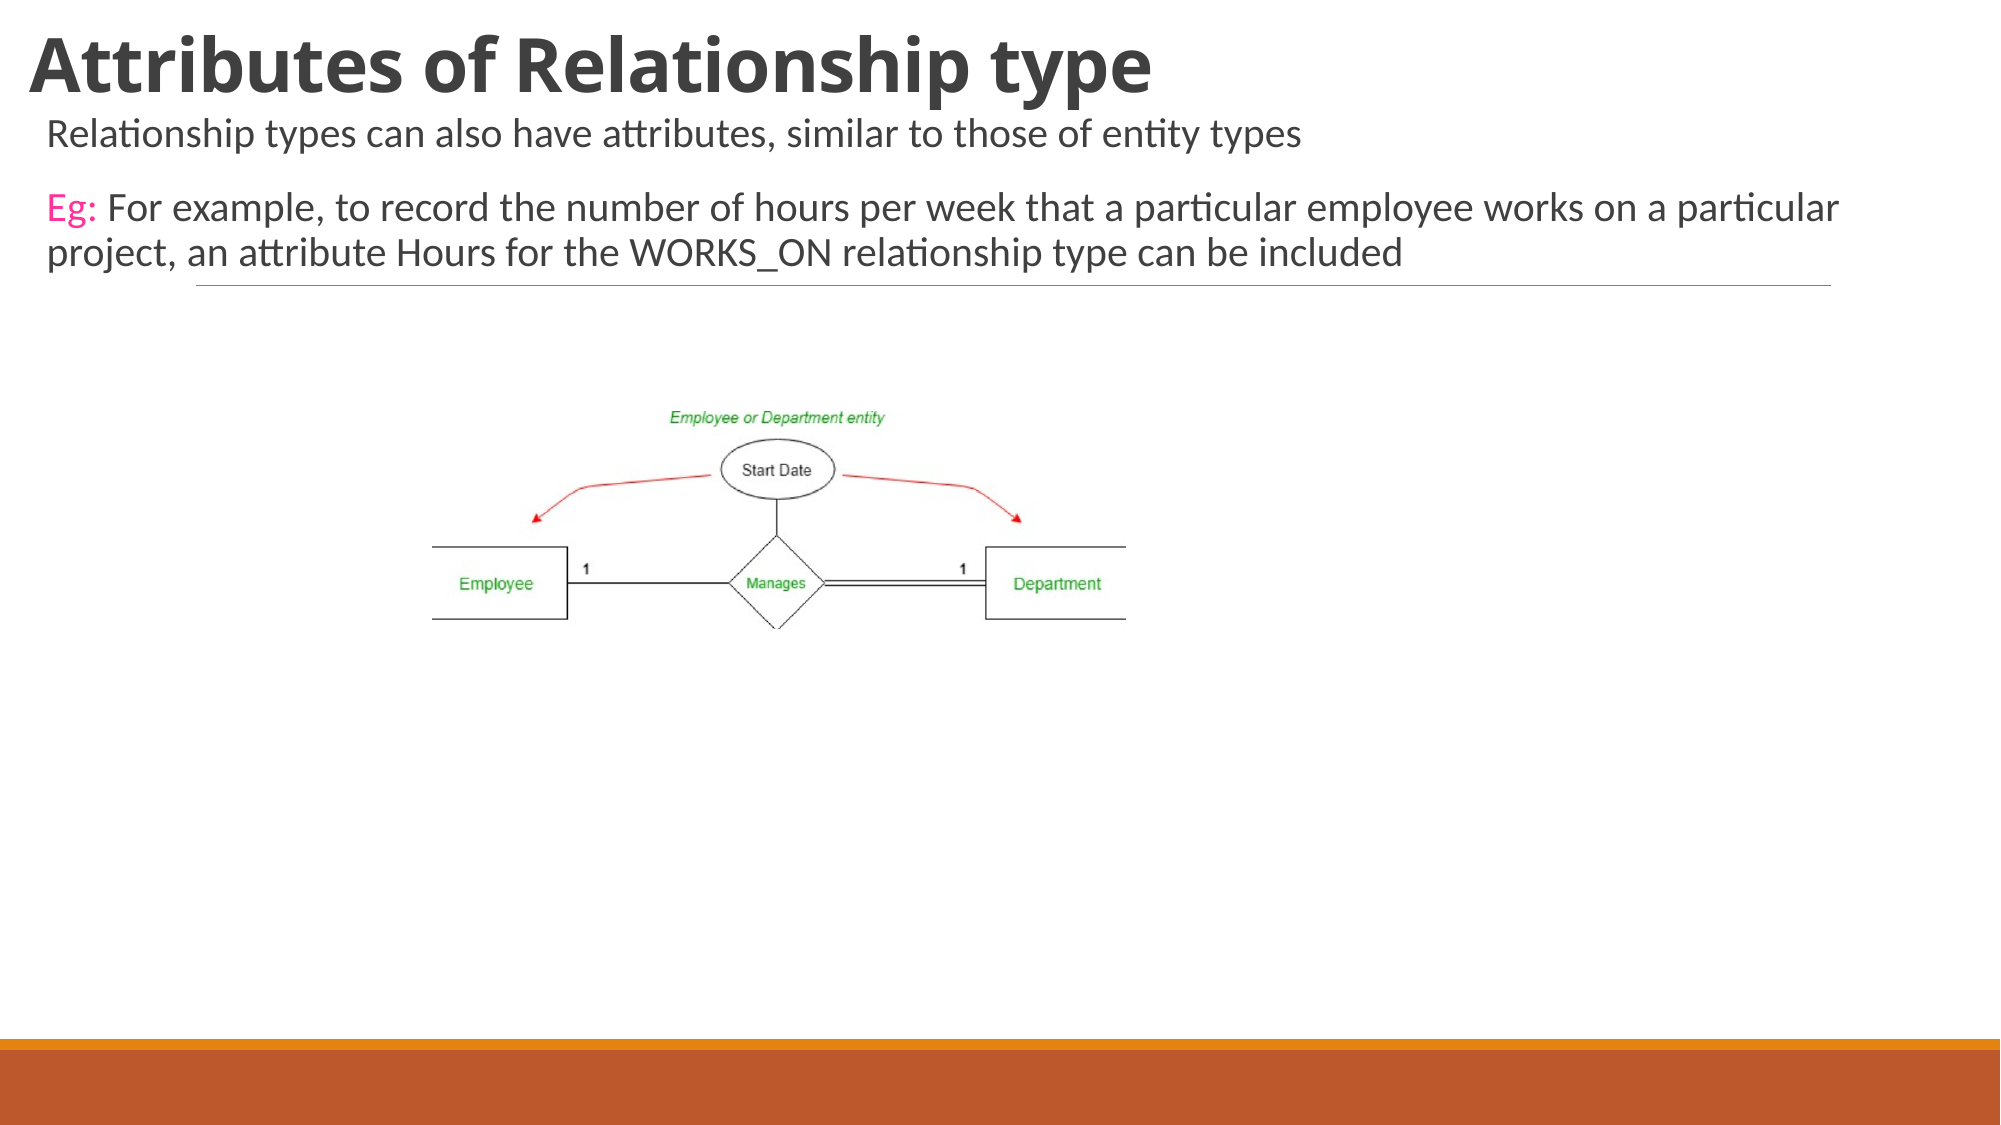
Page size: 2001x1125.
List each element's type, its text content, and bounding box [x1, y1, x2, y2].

picture [432, 411, 1127, 630]
list Relationship types can also have attributes, similar to those of entity types Eg: For example, to record the number of hours per week that a particular employee works on a particular project, an attribute Hours for the WORKS_ON relationship type can be included [31, 103, 1863, 1014]
title Attributes of Relationship type [14, 0, 1740, 116]
